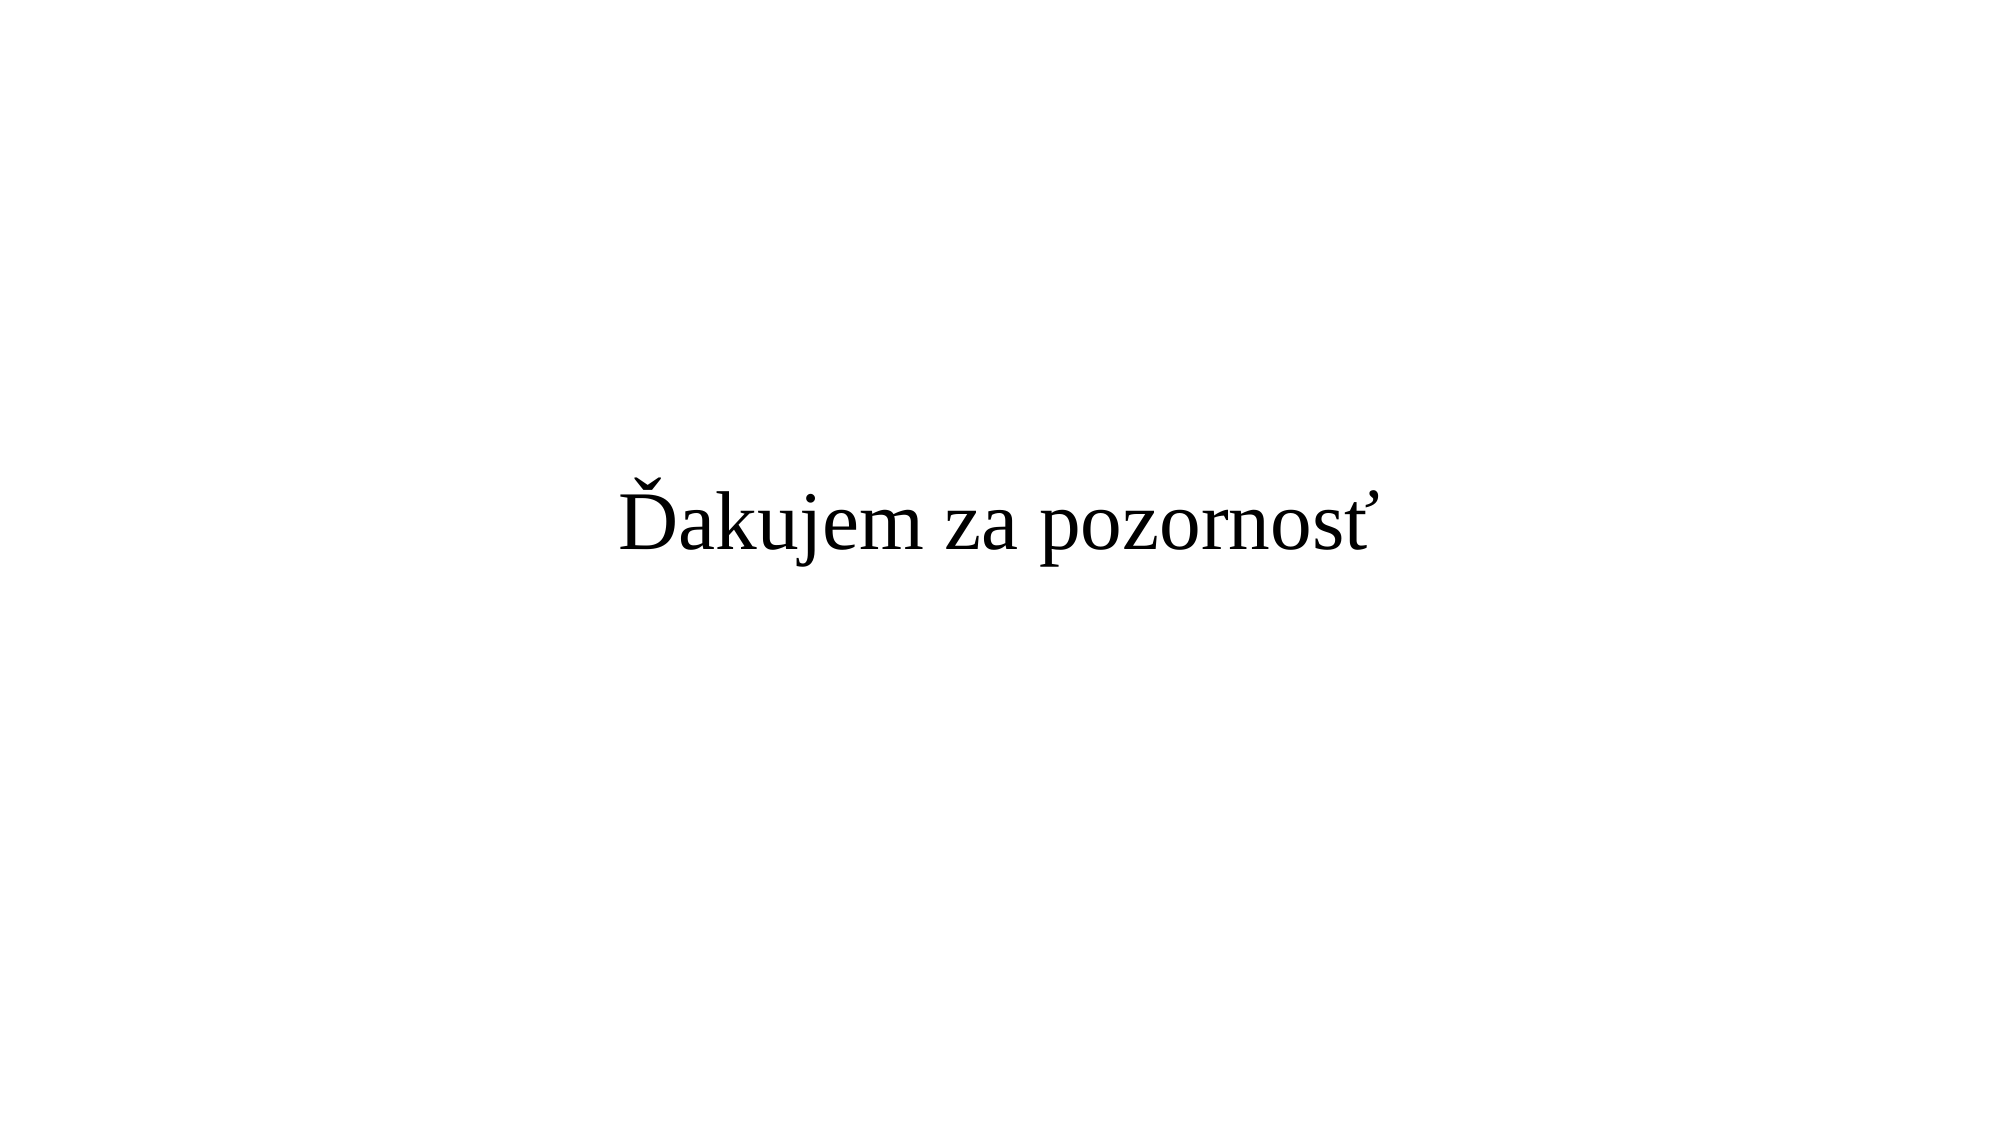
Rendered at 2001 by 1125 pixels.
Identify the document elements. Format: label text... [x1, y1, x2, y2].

title Ďakujem za pozornosť [137, 413, 1863, 632]
